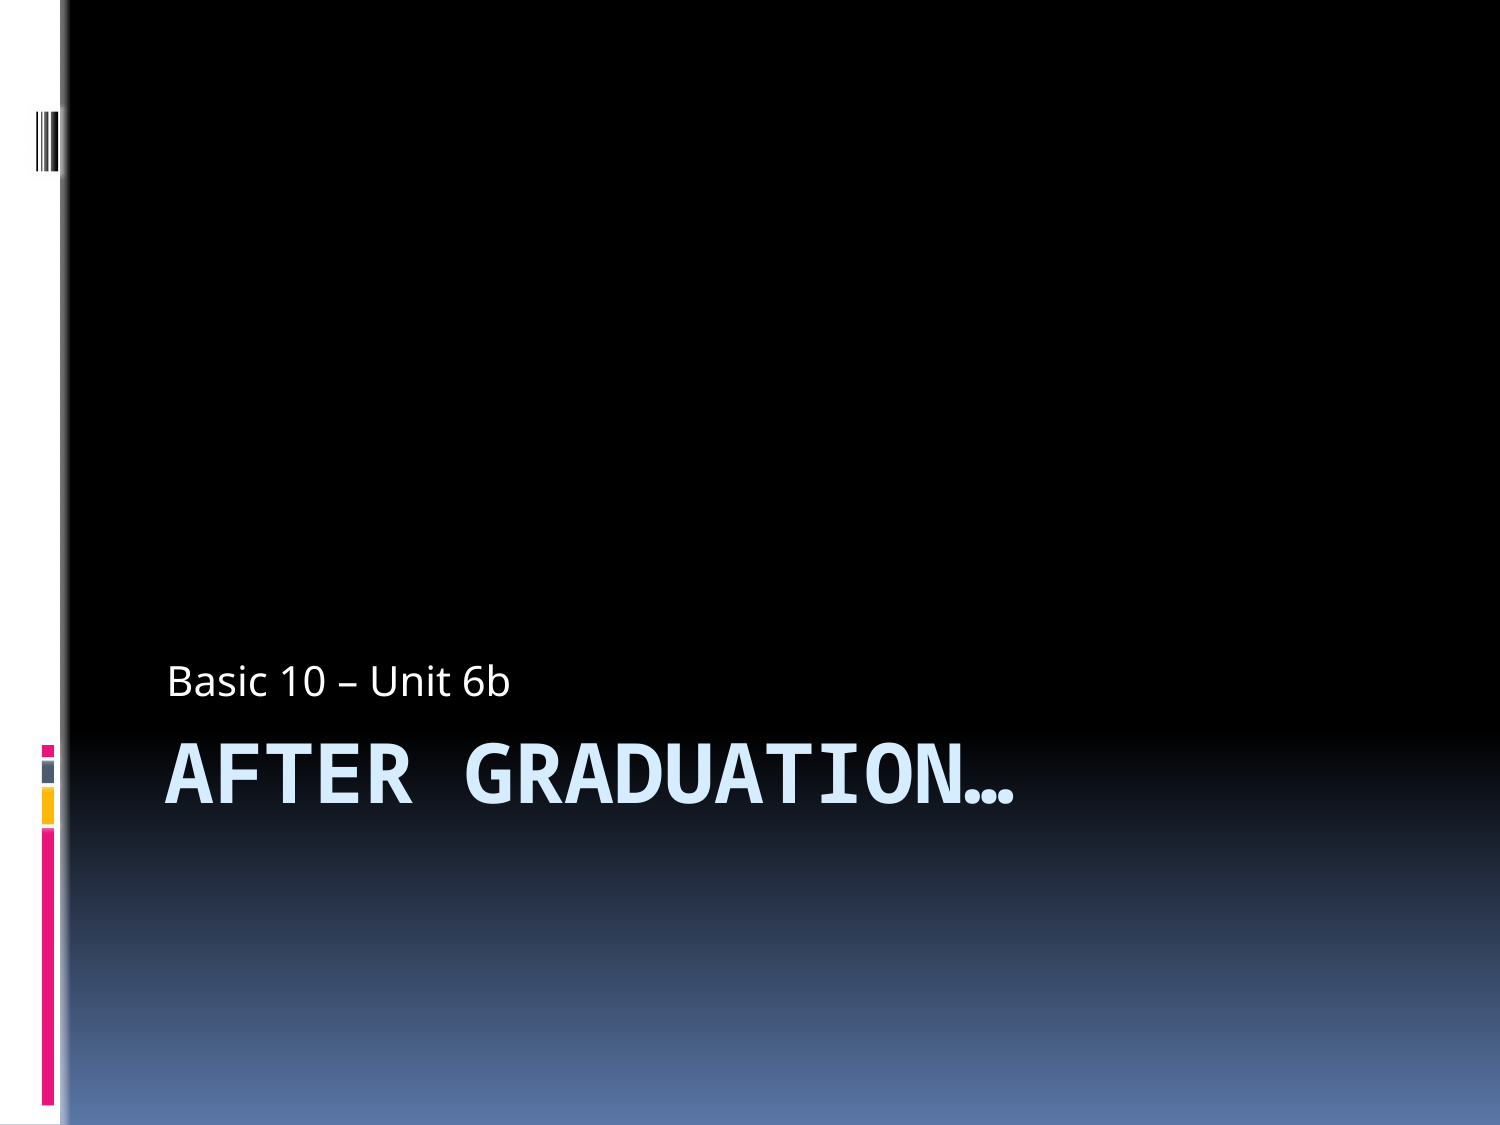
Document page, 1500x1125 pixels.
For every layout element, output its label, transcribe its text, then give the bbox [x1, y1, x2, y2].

subtitle Basic 10 – Unit 6b [150, 464, 1425, 713]
title After graduation… [150, 713, 1425, 1037]
